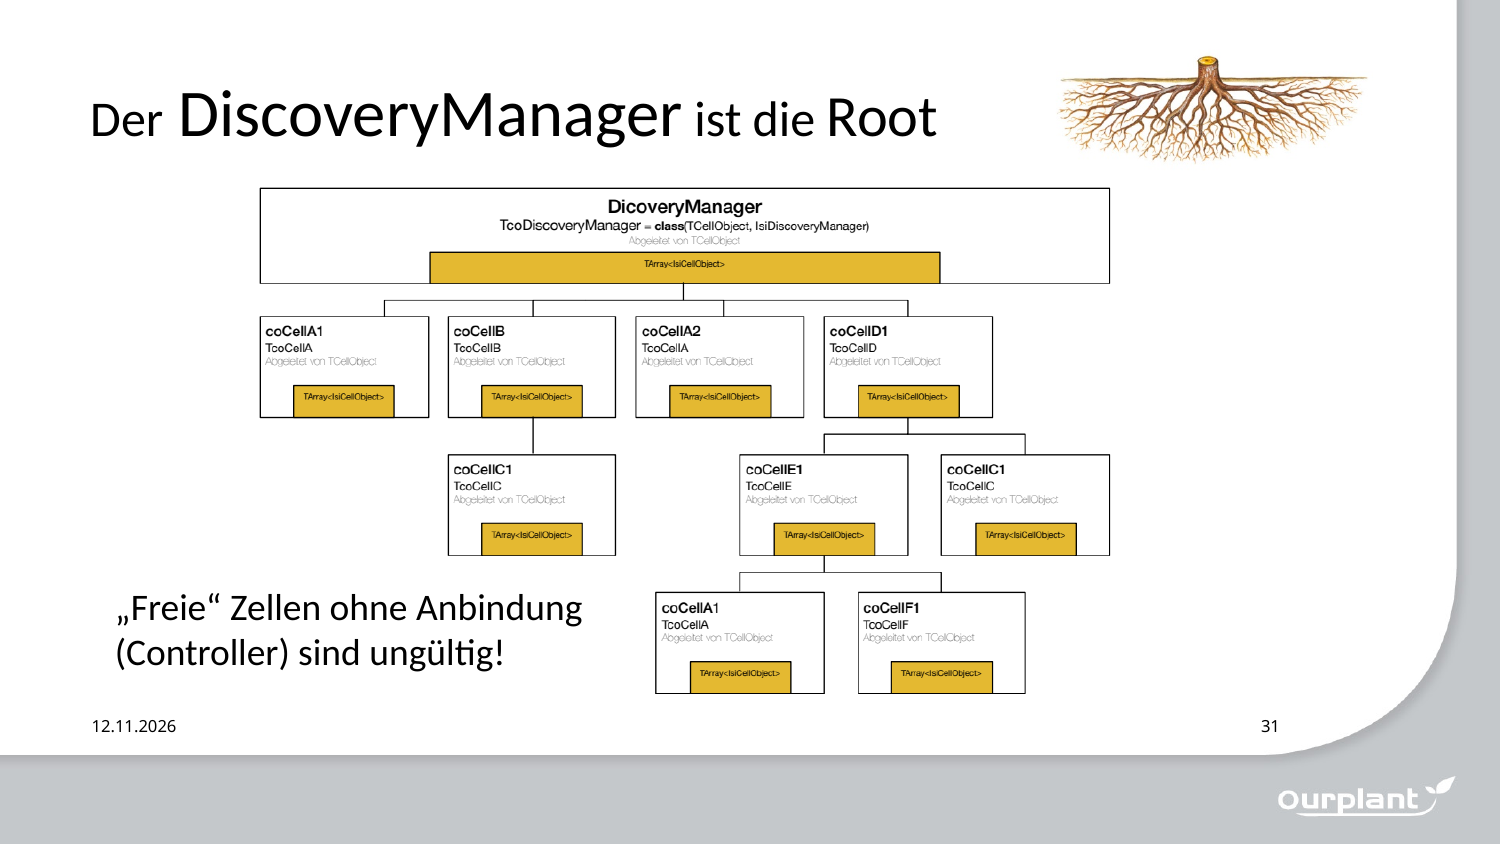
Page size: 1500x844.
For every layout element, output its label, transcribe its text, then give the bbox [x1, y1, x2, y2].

picture [0, 0, 1500, 844]
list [257, 185, 1111, 694]
slide_number 31 [1210, 705, 1296, 751]
text_box „Freie“ Zellen ohne Anbindung (Controller) sind ungültig! [100, 575, 252, 681]
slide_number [76, 705, 197, 751]
title Der DiscoveryManager ist die Root [75, 51, 1040, 170]
